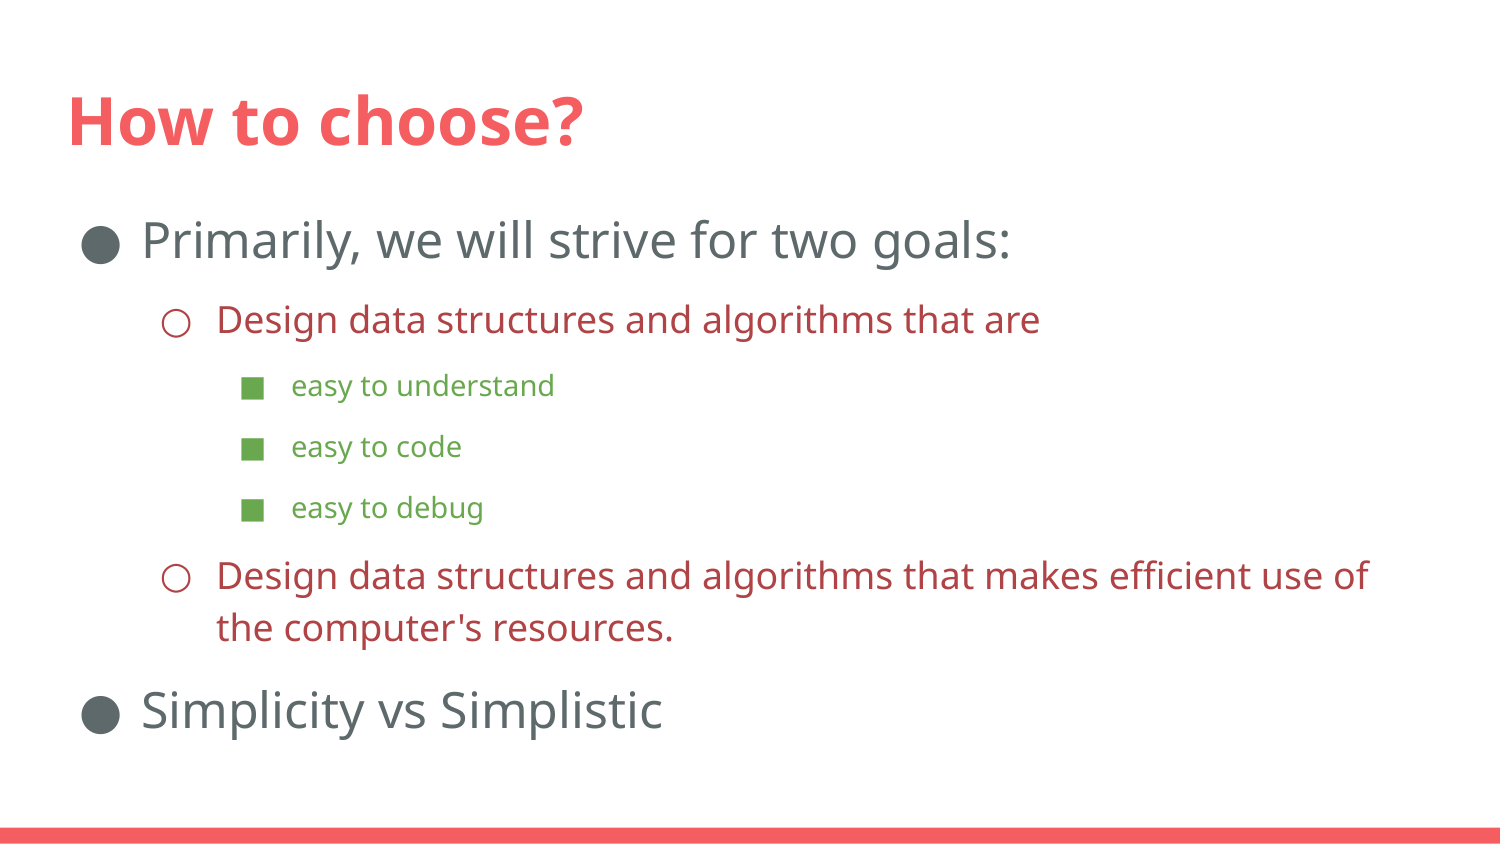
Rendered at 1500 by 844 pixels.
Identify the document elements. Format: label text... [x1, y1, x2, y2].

list Primarily, we will strive for two goals: Design data structures and algorithms that are easy to understand easy to code easy to debug Design data structures and algorithms that makes efficient use of the computer's resources. Simplicity vs Simplistic [51, 189, 1449, 750]
title How to choose? [51, 64, 1449, 167]
